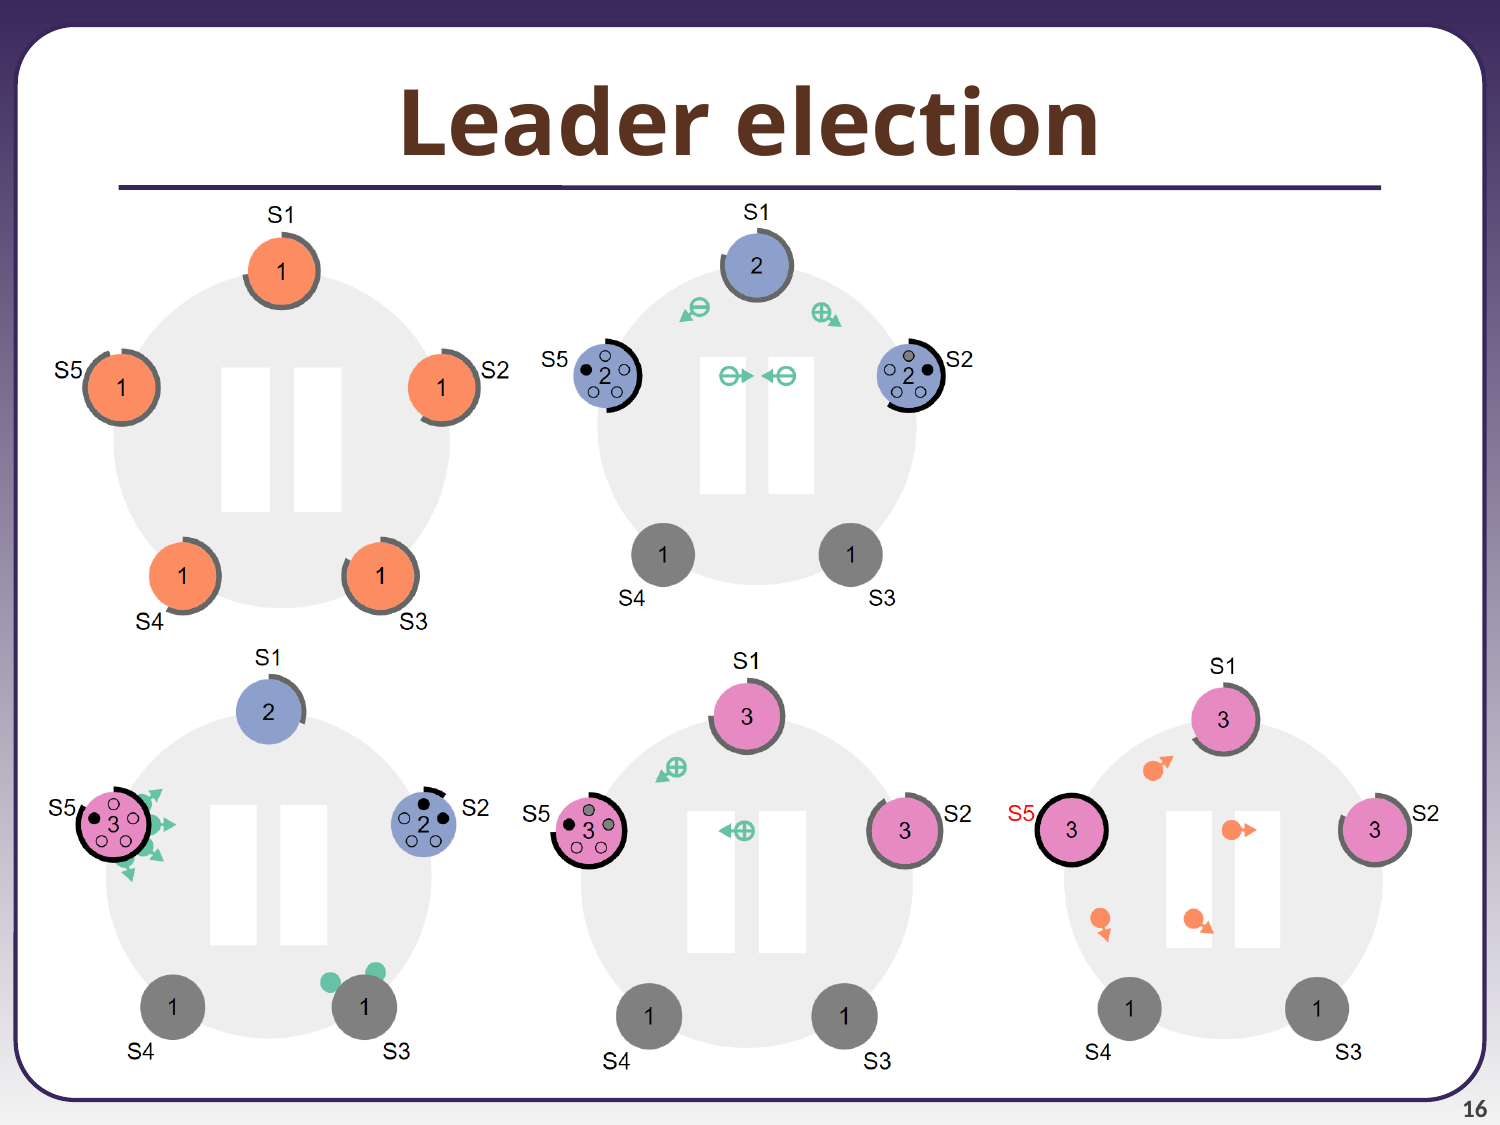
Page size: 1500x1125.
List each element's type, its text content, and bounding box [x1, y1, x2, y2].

title Leader election [0, 24, 1500, 213]
picture [524, 199, 983, 618]
picture [24, 199, 1453, 1075]
